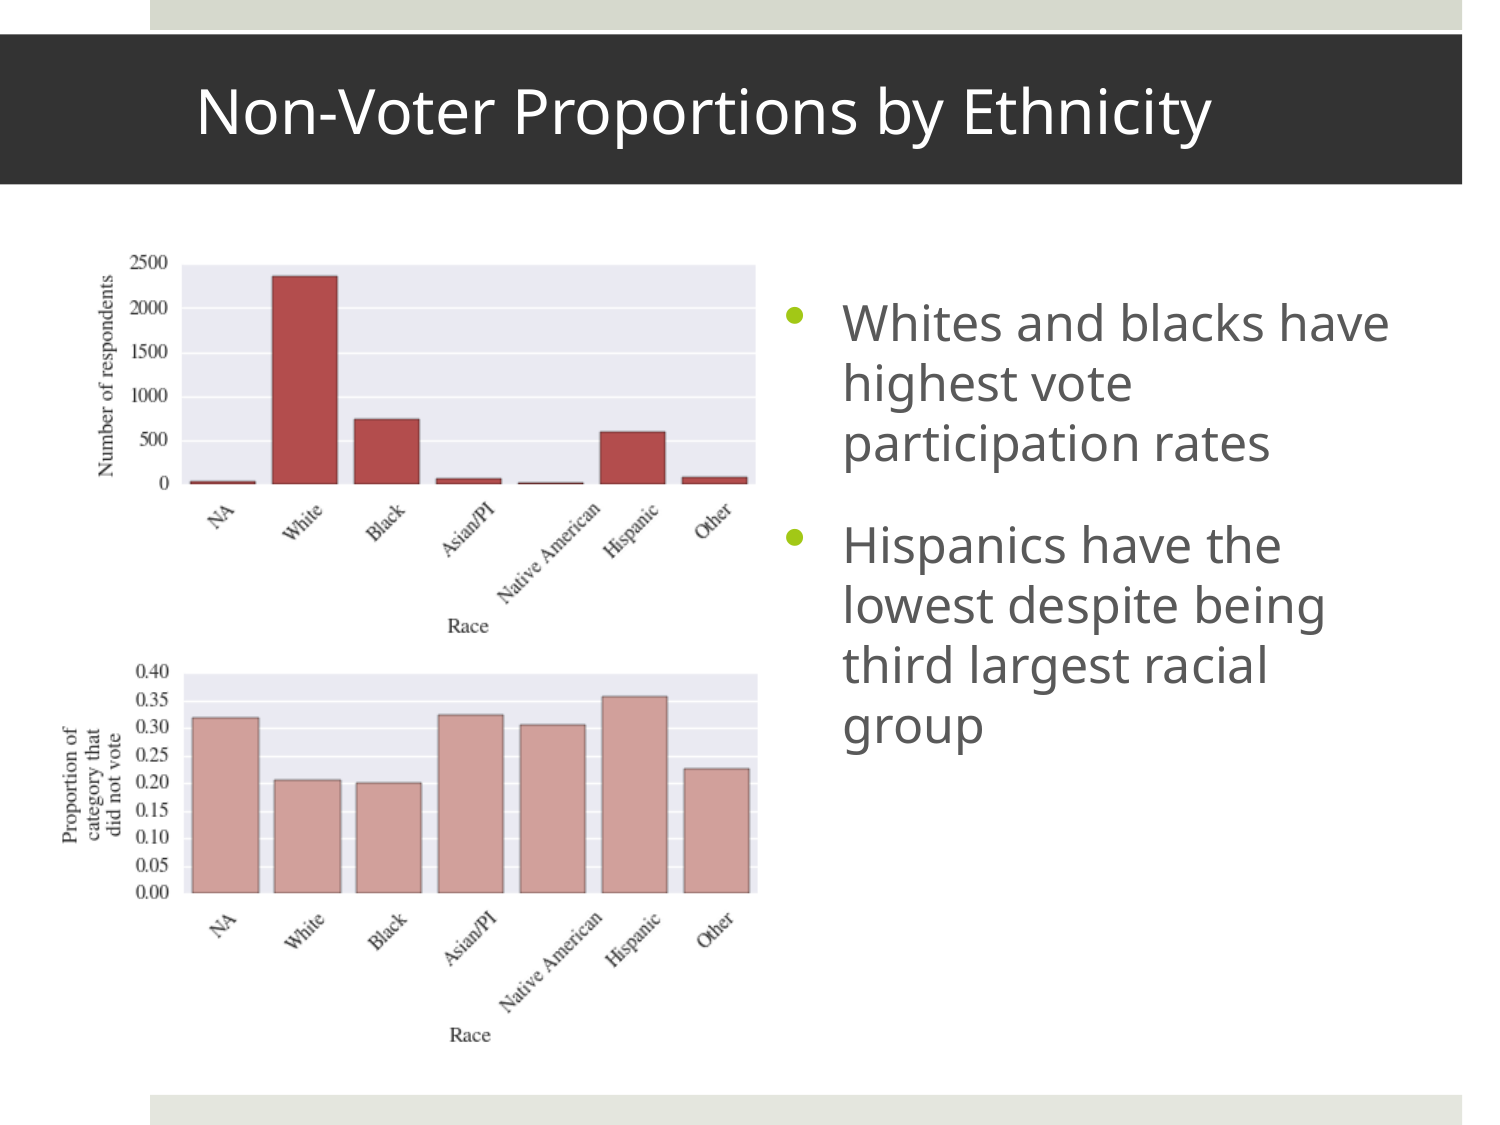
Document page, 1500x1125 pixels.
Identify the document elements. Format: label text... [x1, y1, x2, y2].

text_box Whites and blacks have highest vote participation rates Hispanics have the lowest despite being third largest racial group [773, 284, 1432, 805]
title Non-Voter Proportions by Ethnicity [0, 34, 1463, 185]
picture [52, 241, 773, 1059]
